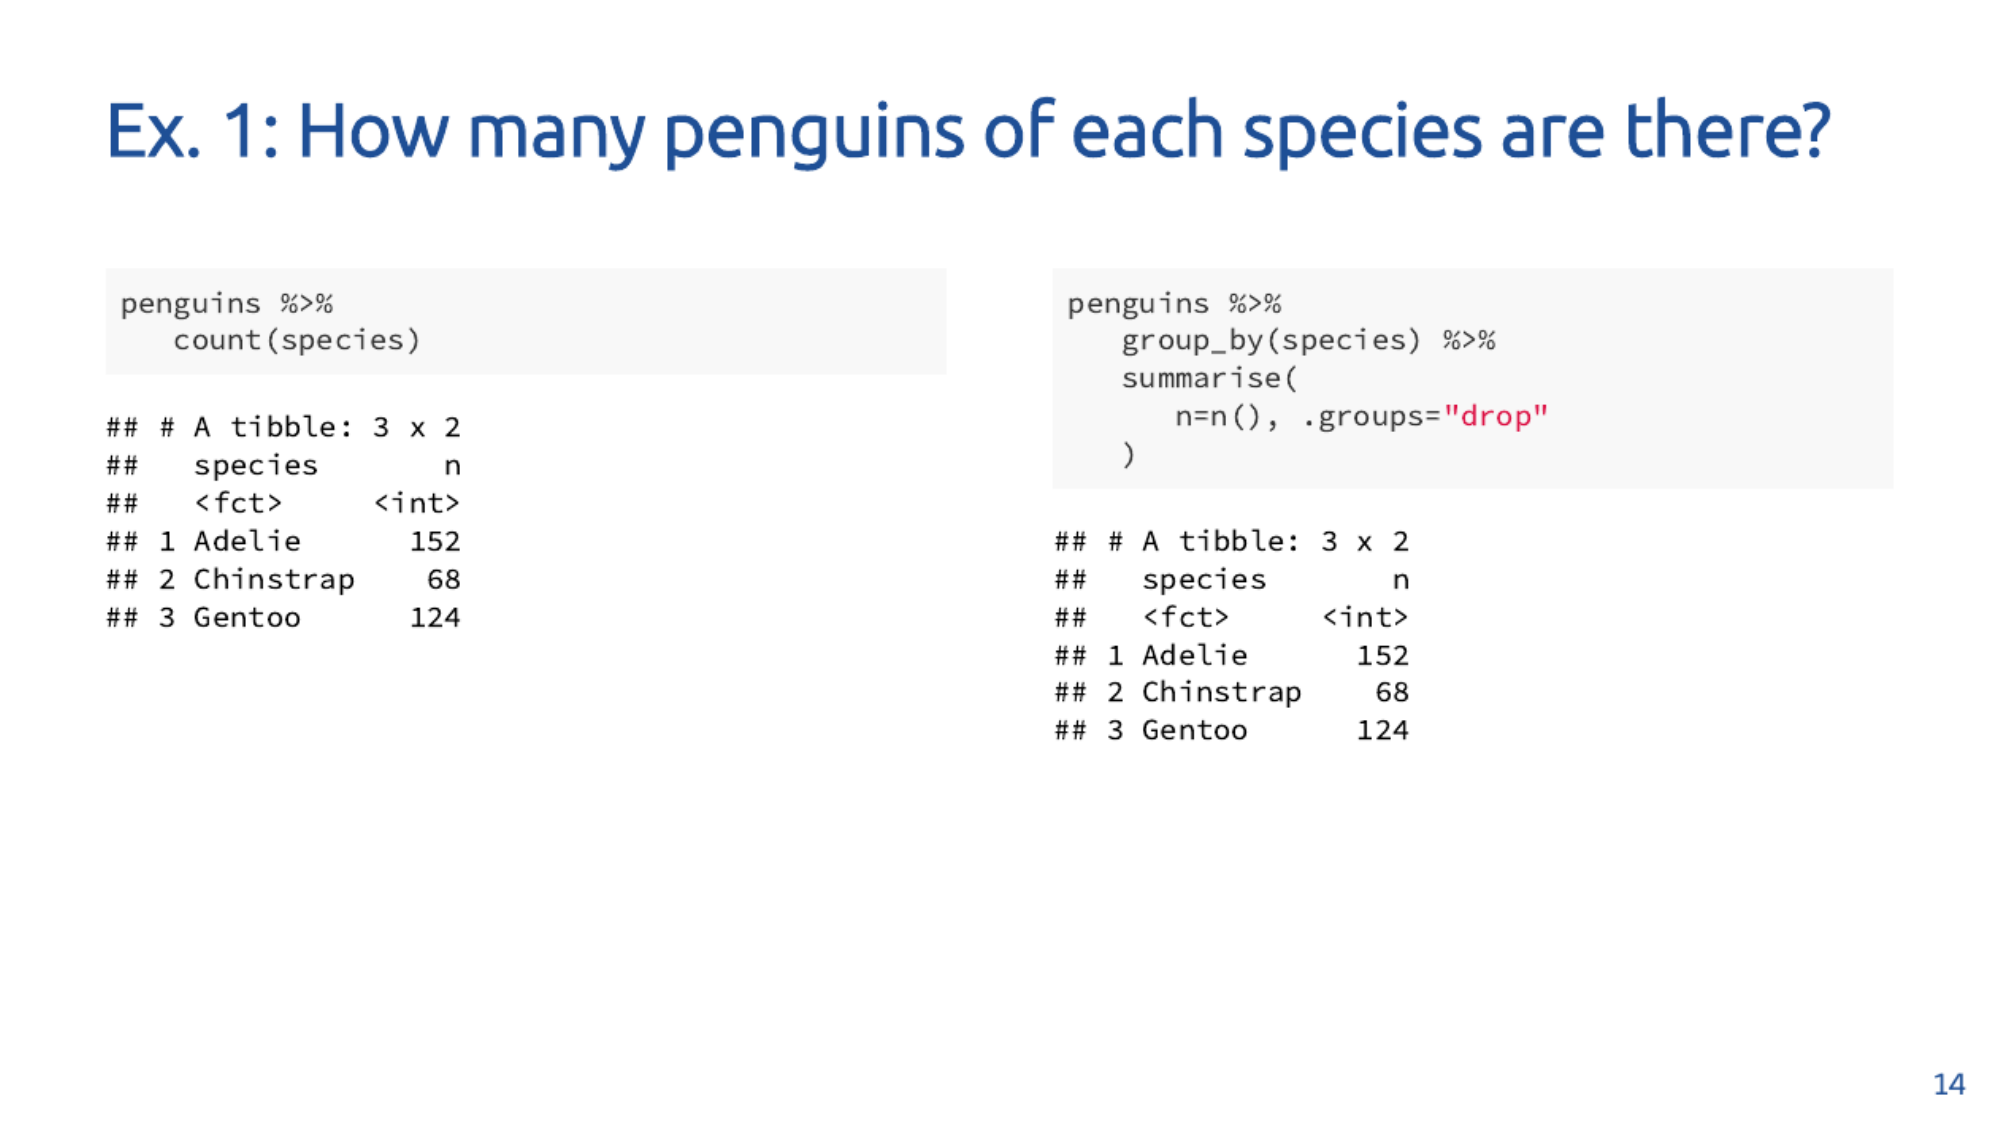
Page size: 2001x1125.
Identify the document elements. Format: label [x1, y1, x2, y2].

list [0, 0, 2000, 1125]
